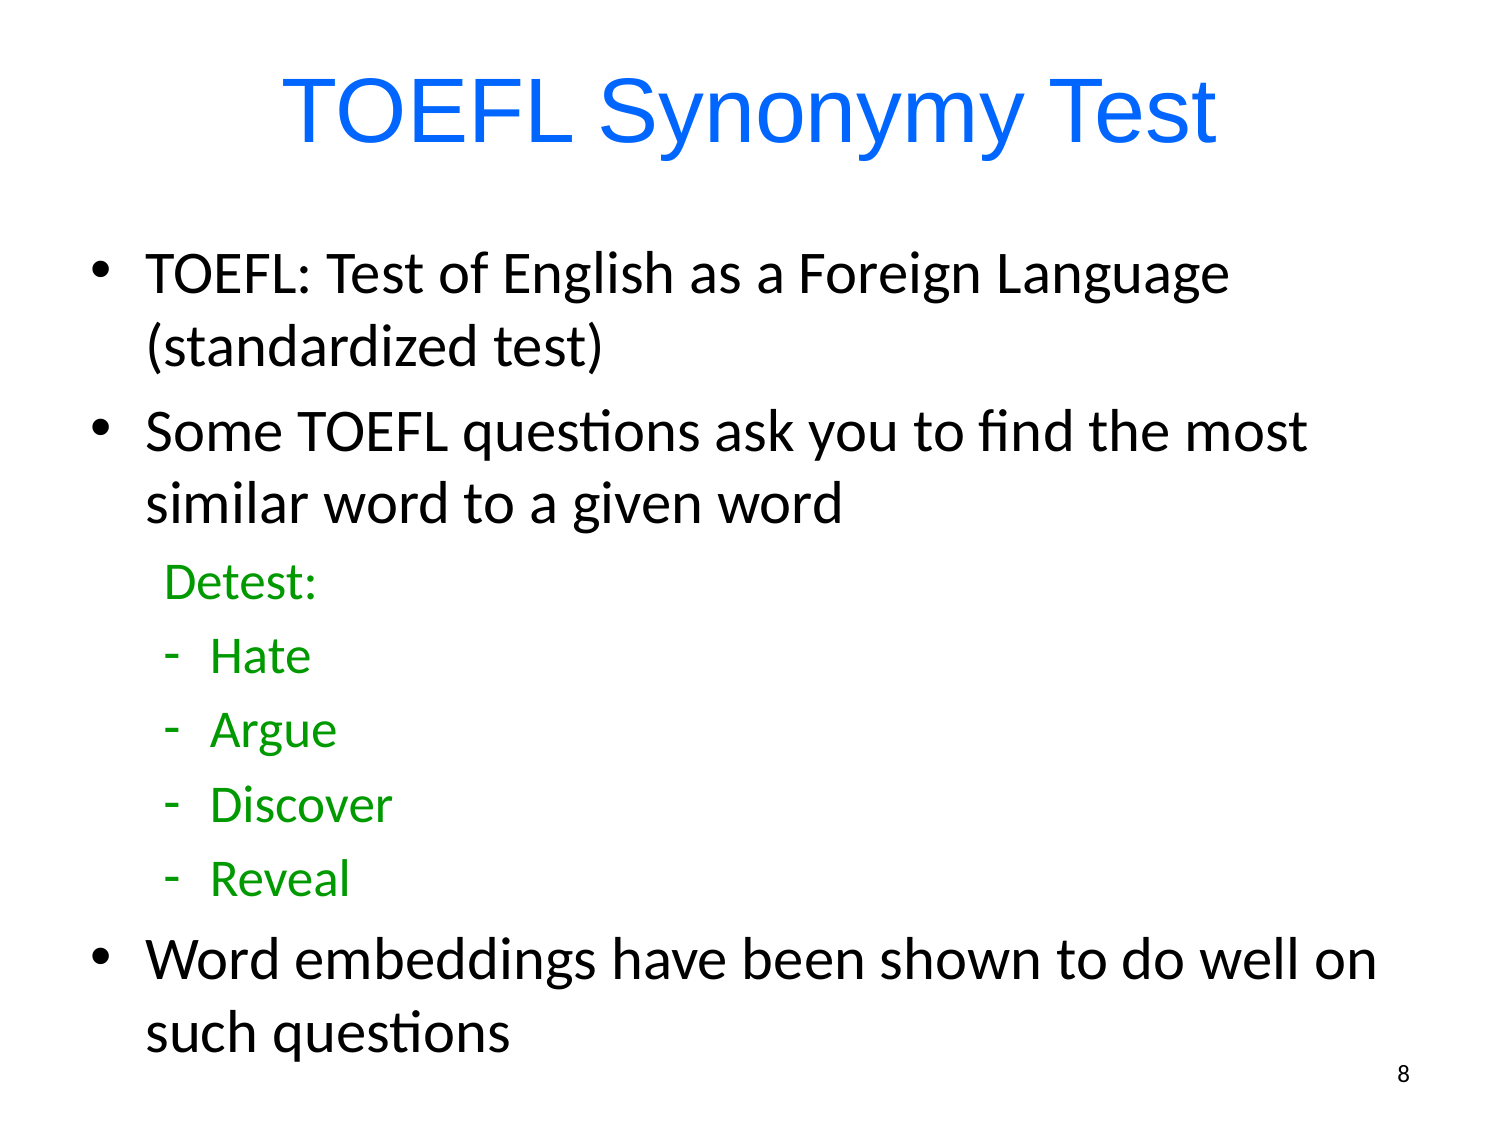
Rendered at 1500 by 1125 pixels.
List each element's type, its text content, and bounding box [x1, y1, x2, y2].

slide_number 8 [1074, 1042, 1425, 1103]
title TOEFL Synonymy Test [75, 12, 1425, 200]
list TOEFL: Test of English as a Foreign Language (standardized test) Some TOEFL questions ask you to find the most similar word to a given word Detest: Hate Argue Discover Reveal Word embeddings have been shown to do well on such questions [75, 224, 1425, 1075]
